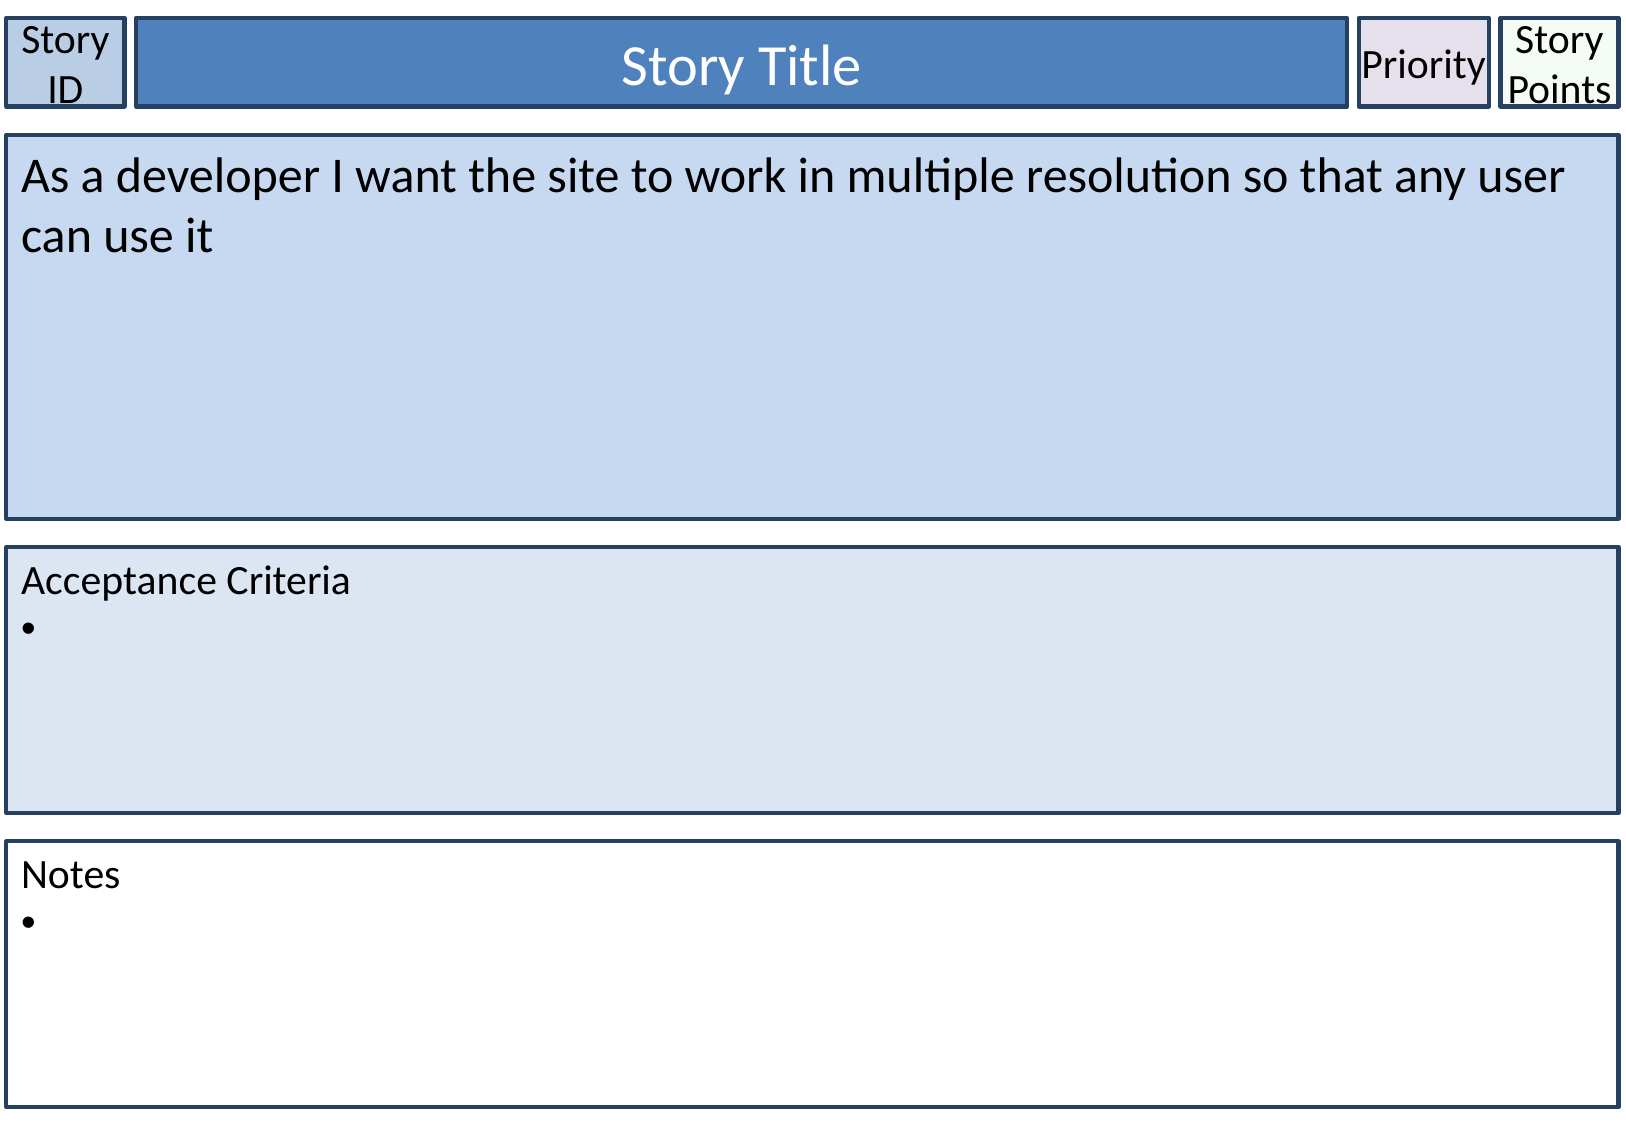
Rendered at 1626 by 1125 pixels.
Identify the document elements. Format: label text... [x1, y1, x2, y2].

text_box As a developer I want the site to work in multiple resolution so that any user can use it [4, 133, 1621, 521]
text_box Story ID [4, 16, 127, 109]
text_box Priority [1357, 16, 1491, 109]
text_box Story Points [1498, 16, 1621, 109]
text_box Story Title [134, 16, 1349, 109]
text_box Acceptance Criteria [4, 545, 1621, 815]
text_box Notes [4, 839, 1621, 1109]
